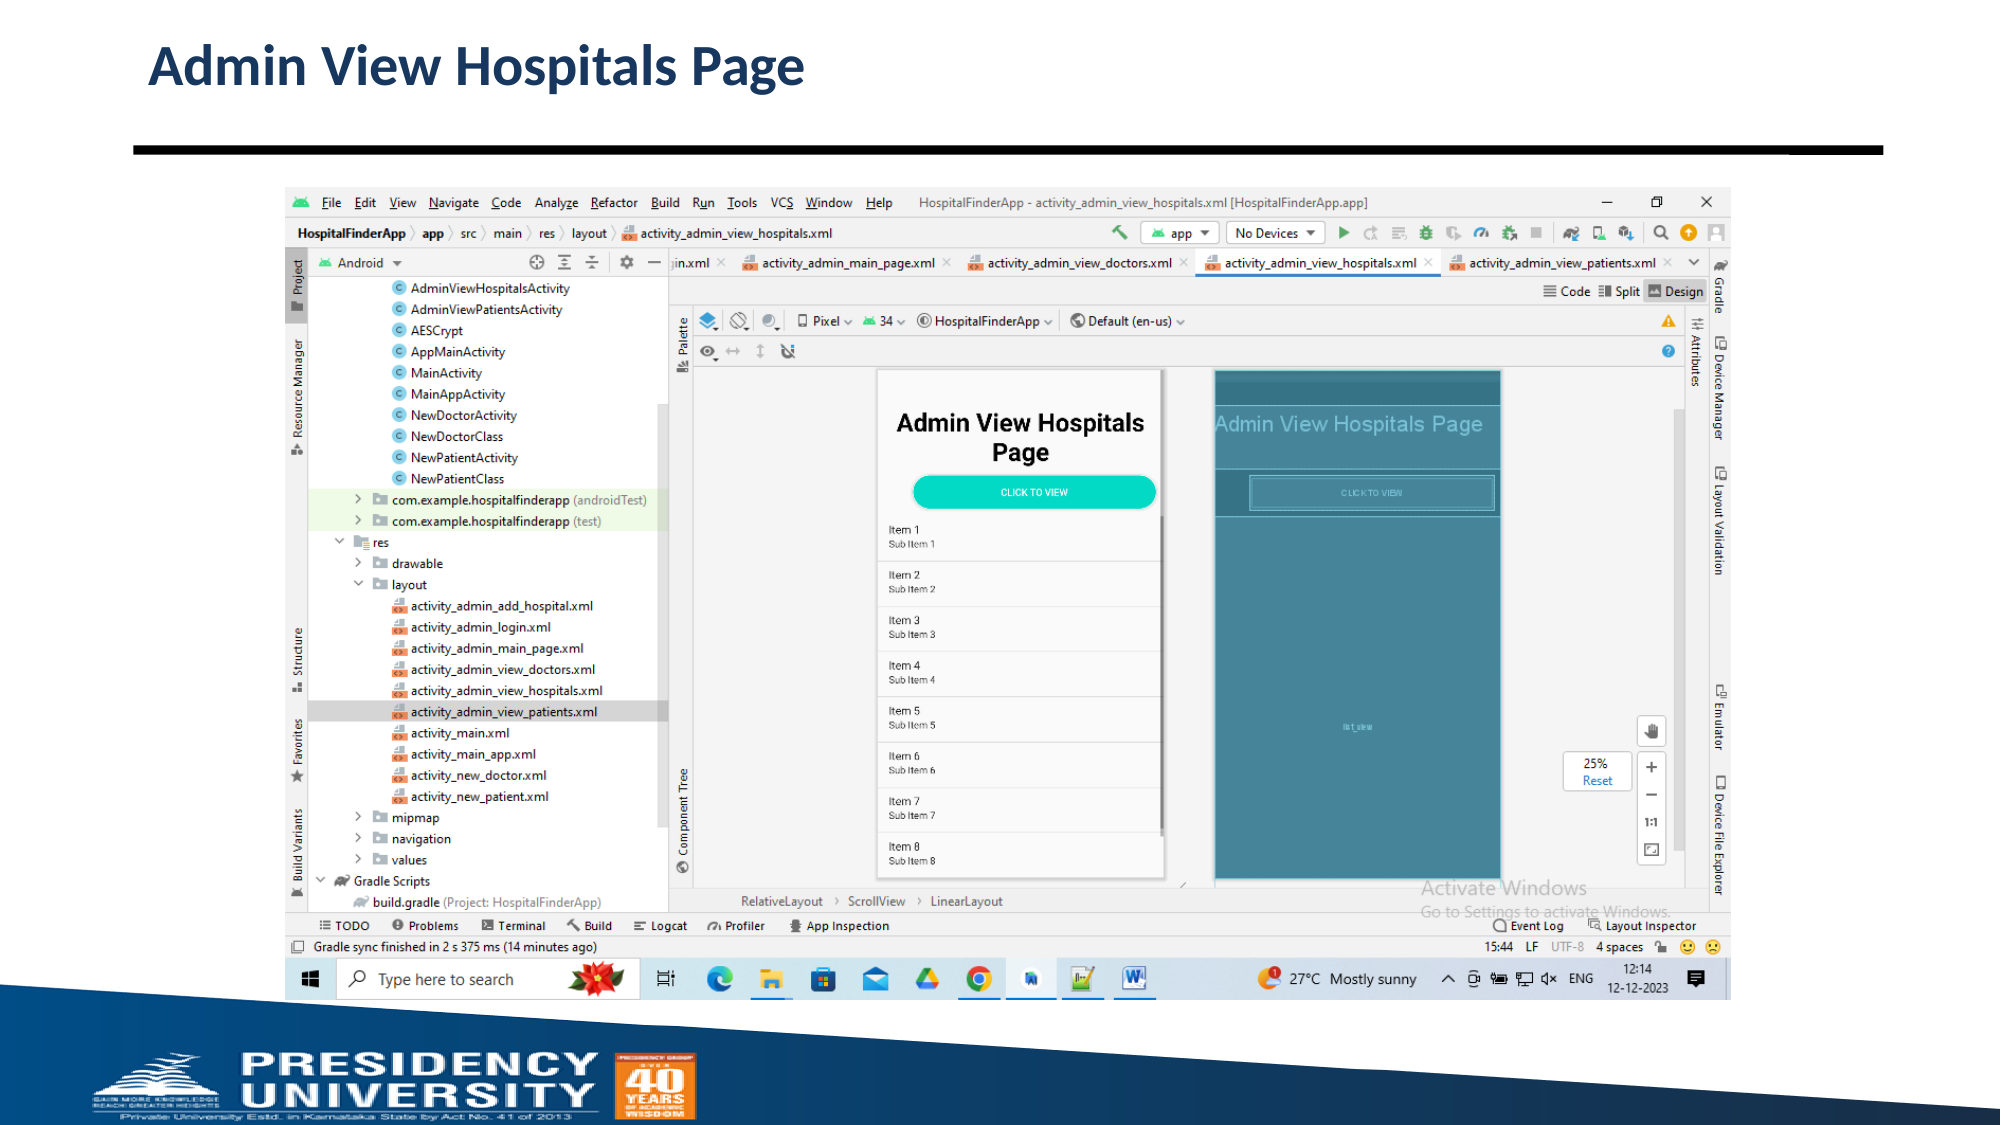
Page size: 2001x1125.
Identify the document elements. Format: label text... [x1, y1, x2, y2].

title Admin View Hospitals Page [133, 45, 1884, 125]
picture [0, 982, 2000, 1125]
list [285, 187, 1732, 1001]
